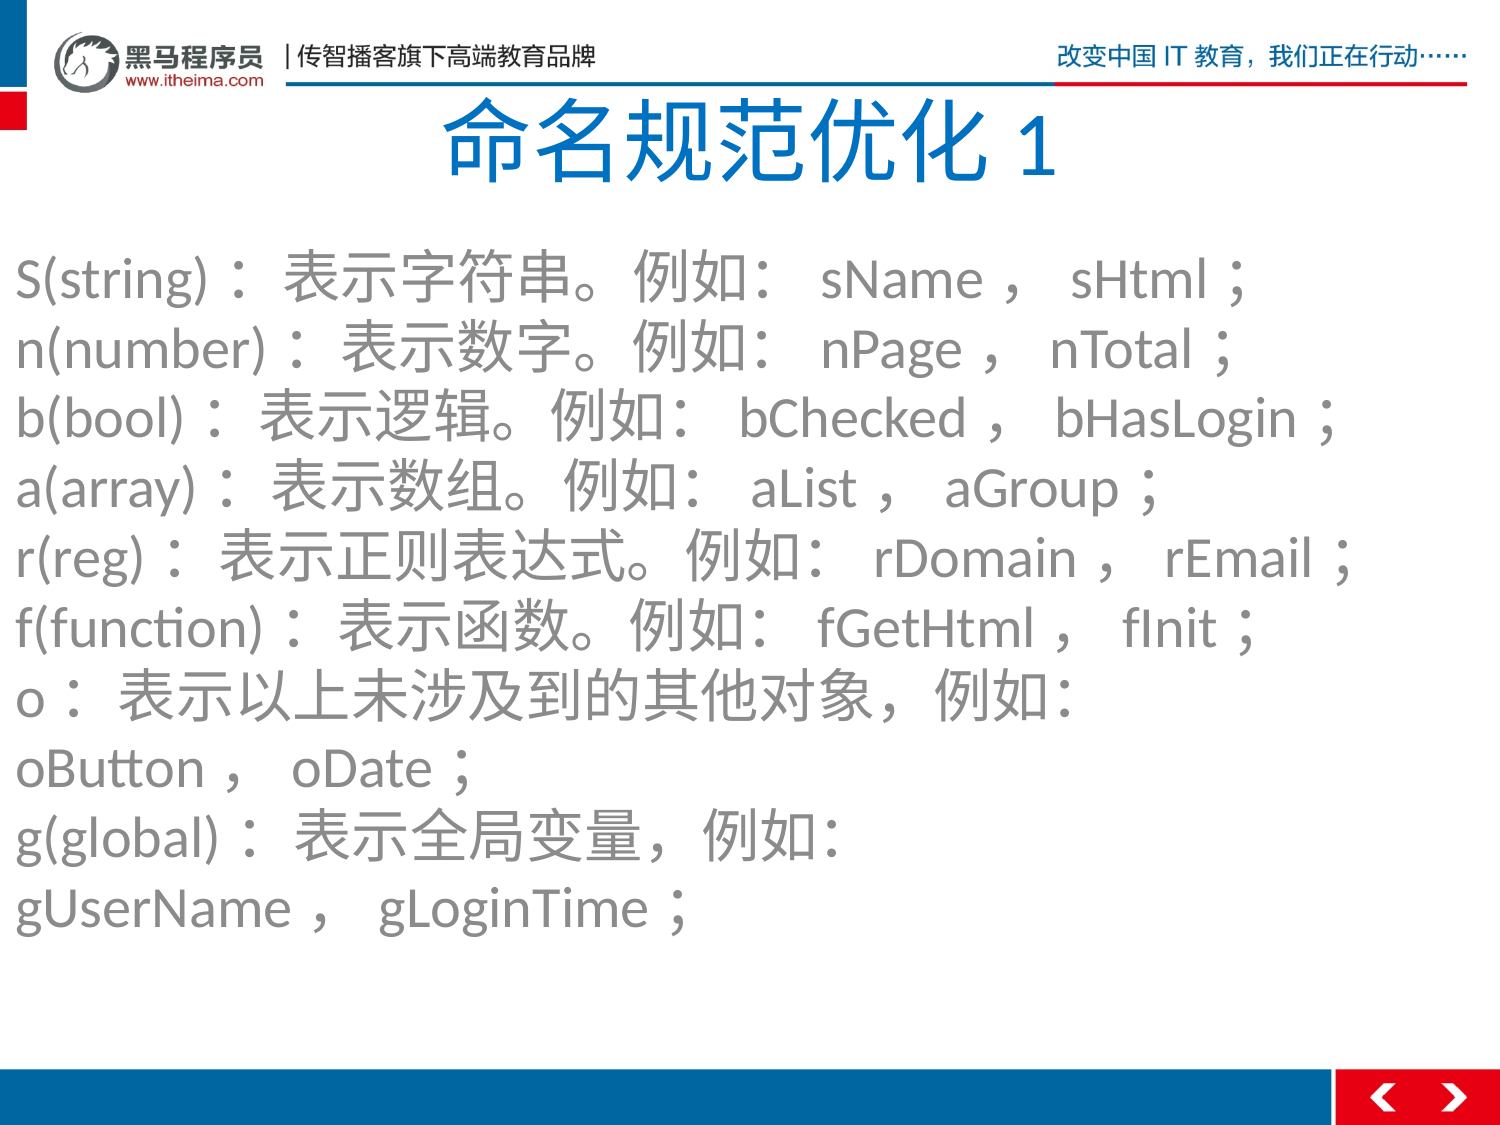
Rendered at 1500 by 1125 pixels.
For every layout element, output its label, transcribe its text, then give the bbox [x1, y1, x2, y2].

list S(string)：表示字符串。例如：sName，sHtml； n(number)：表示数字。例如：nPage，nTotal； b(bool)：表示逻辑。例如：bChecked，bHasLogin； a(array)：表示数组。例如：aList，aGroup； r(reg)：表示正则表达式。例如：rDomain，rEmail； f(function)：表示函数。例如：fGetHtml，fInit； o：表示以上未涉及到的其他对象，例如：oButton，oDate； g(global)：表示全局变量，例如：gUserName，gLoginTime； [0, 232, 1500, 1005]
picture [0, 1005, 1500, 1125]
title 命名规范优化1 [75, 45, 1425, 232]
picture [0, 0, 1500, 232]
